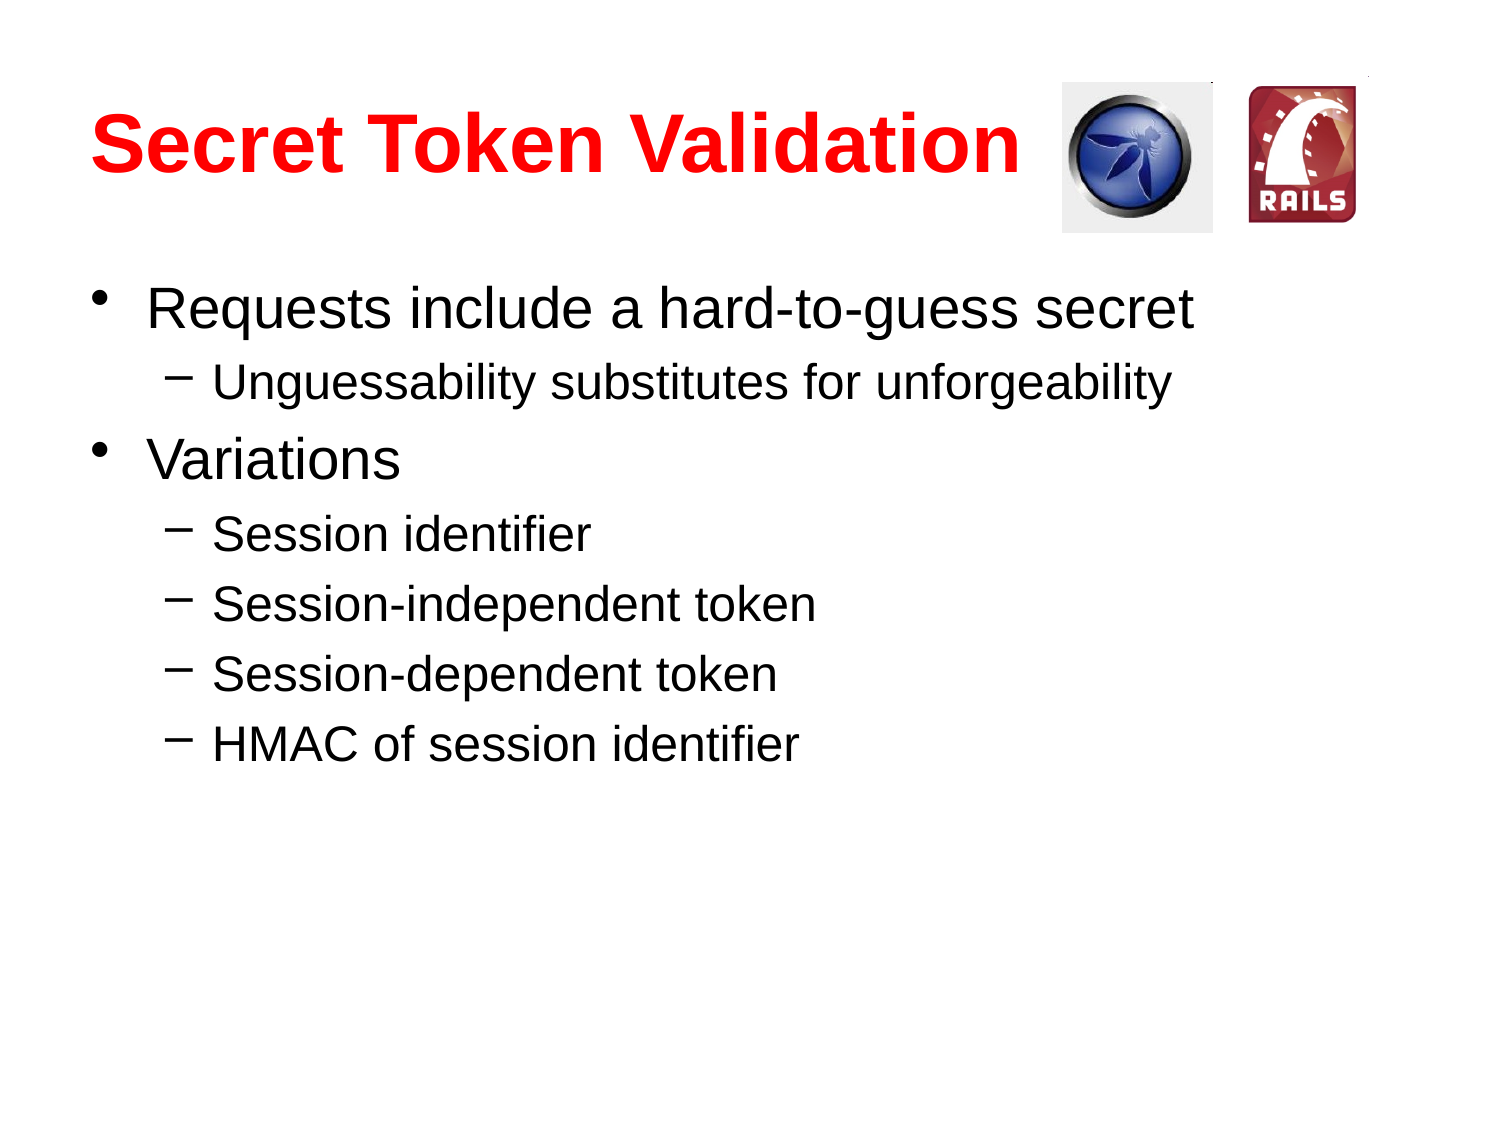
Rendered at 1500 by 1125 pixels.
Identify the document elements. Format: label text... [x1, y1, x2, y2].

title Secret Token Validation [75, 45, 1425, 233]
list Requests include a hard-to-guess secret Unguessability substitutes for unforgeability Variations Session identifier Session-independent token Session-dependent token HMAC of session identifier [75, 262, 1425, 1005]
picture [1237, 75, 1369, 233]
picture [1062, 82, 1213, 233]
